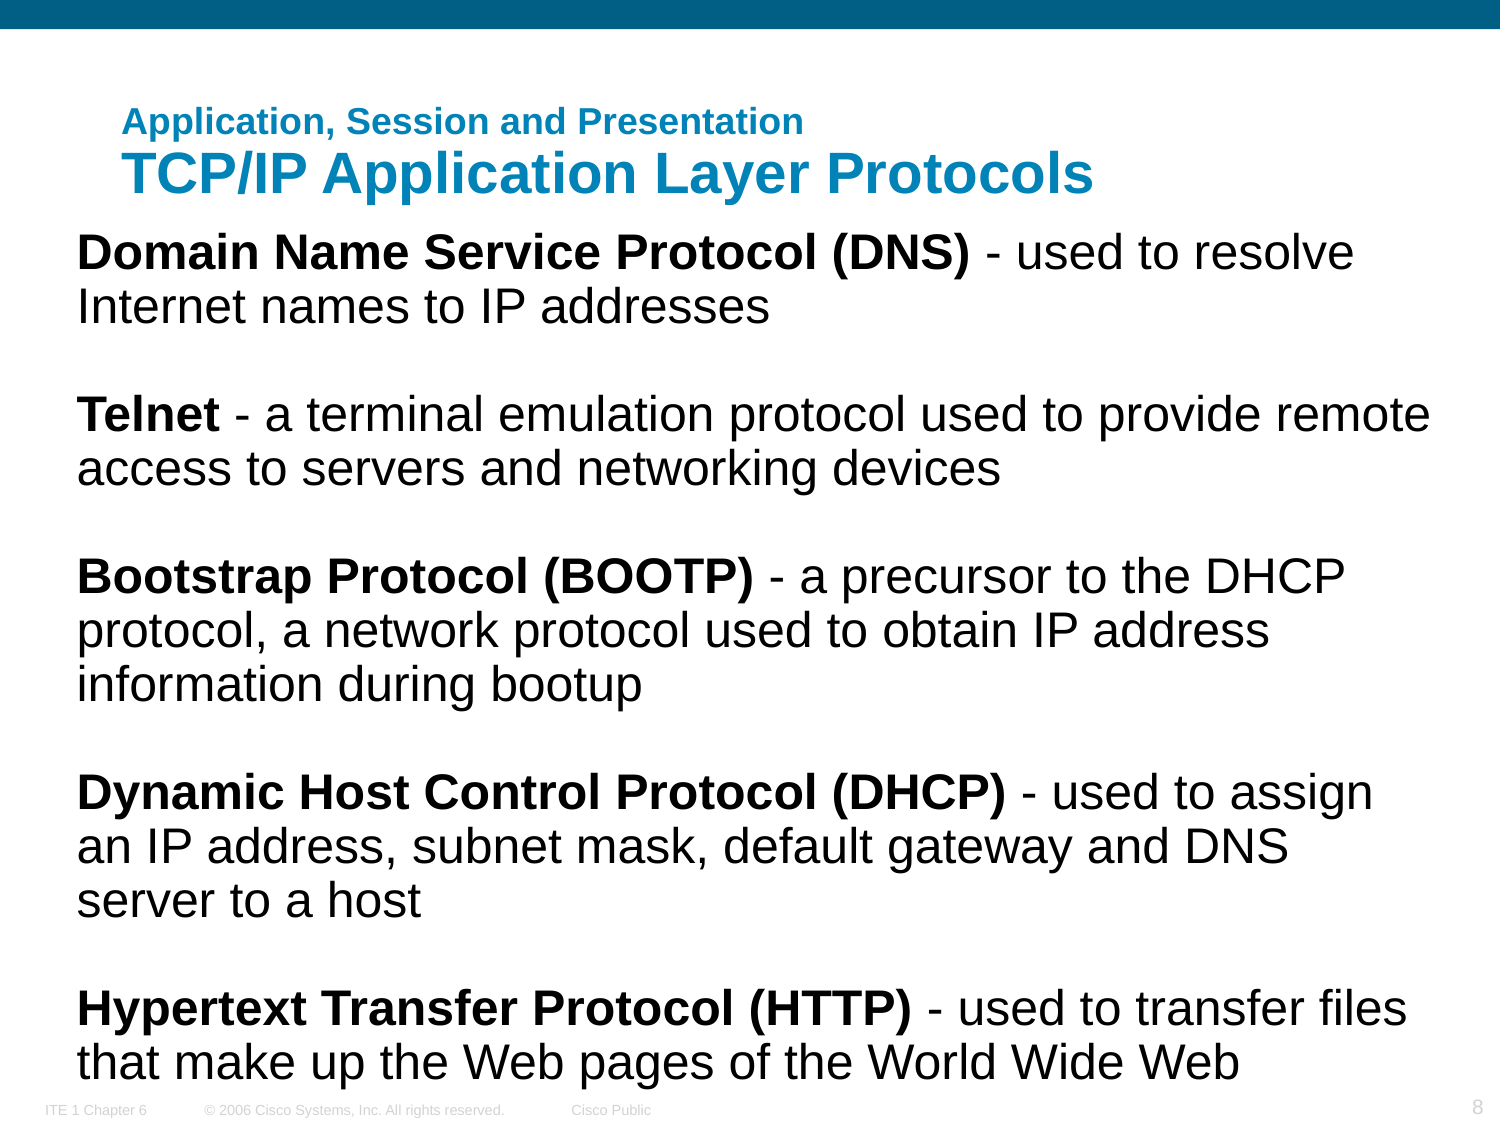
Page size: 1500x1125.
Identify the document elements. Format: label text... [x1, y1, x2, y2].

text_box Domain Name Service Protocol (DNS) - used to resolve Internet names to IP addresses Telnet - a terminal emulation protocol used to provide remote access to servers and networking devices Bootstrap Protocol (BOOTP) - a precursor to the DHCP protocol, a network protocol used to obtain IP address information during bootup Dynamic Host Control Protocol (DHCP) - used to assign an IP address, subnet mask, default gateway and DNS server to a host Hypertext Transfer Protocol (HTTP) - used to transfer files that make up the Web pages of the World Wide Web [61, 218, 1448, 1098]
title Application, Session and Presentation TCP/IP Application Layer Protocols [107, 75, 1444, 213]
